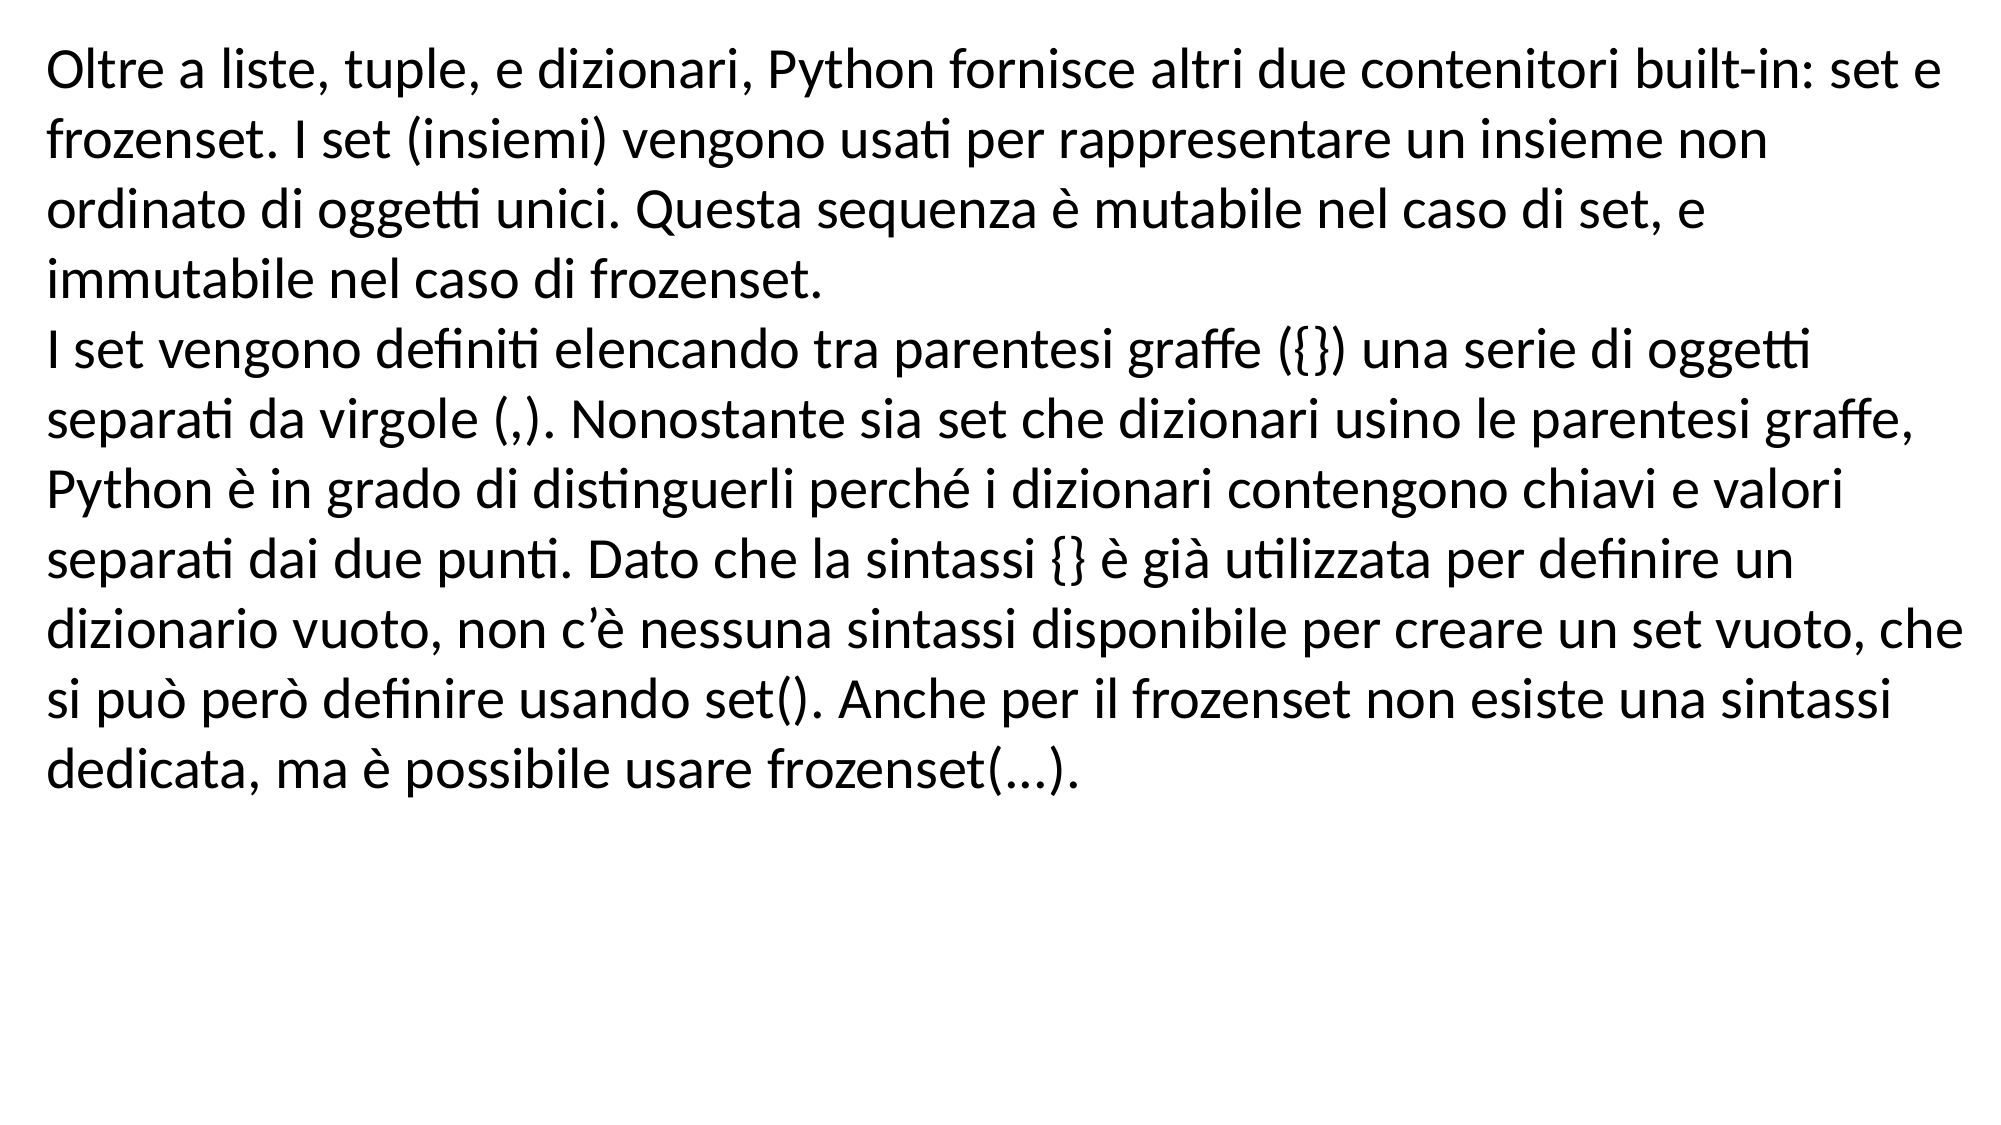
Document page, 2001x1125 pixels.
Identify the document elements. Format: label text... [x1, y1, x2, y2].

text_box Oltre a liste, tuple, e dizionari, Python fornisce altri due contenitori built-in: set e frozenset. I set (insiemi) vengono usati per rappresentare un insieme non ordinato di oggetti unici. Questa sequenza è mutabile nel caso di set, e immutabile nel caso di frozenset. I set vengono definiti elencando tra parentesi graffe ({}) una serie di oggetti separati da virgole (,). Nonostante sia set che dizionari usino le parentesi graffe, Python è in grado di distinguerli perché i dizionari contengono chiavi e valori separati dai due punti. Dato che la sintassi {} è già utilizzata per definire un dizionario vuoto, non c’è nessuna sintassi disponibile per creare un set vuoto, che si può però definire usando set(). Anche per il frozenset non esiste una sintassi dedicata, ma è possibile usare frozenset(...). [31, 22, 1985, 808]
